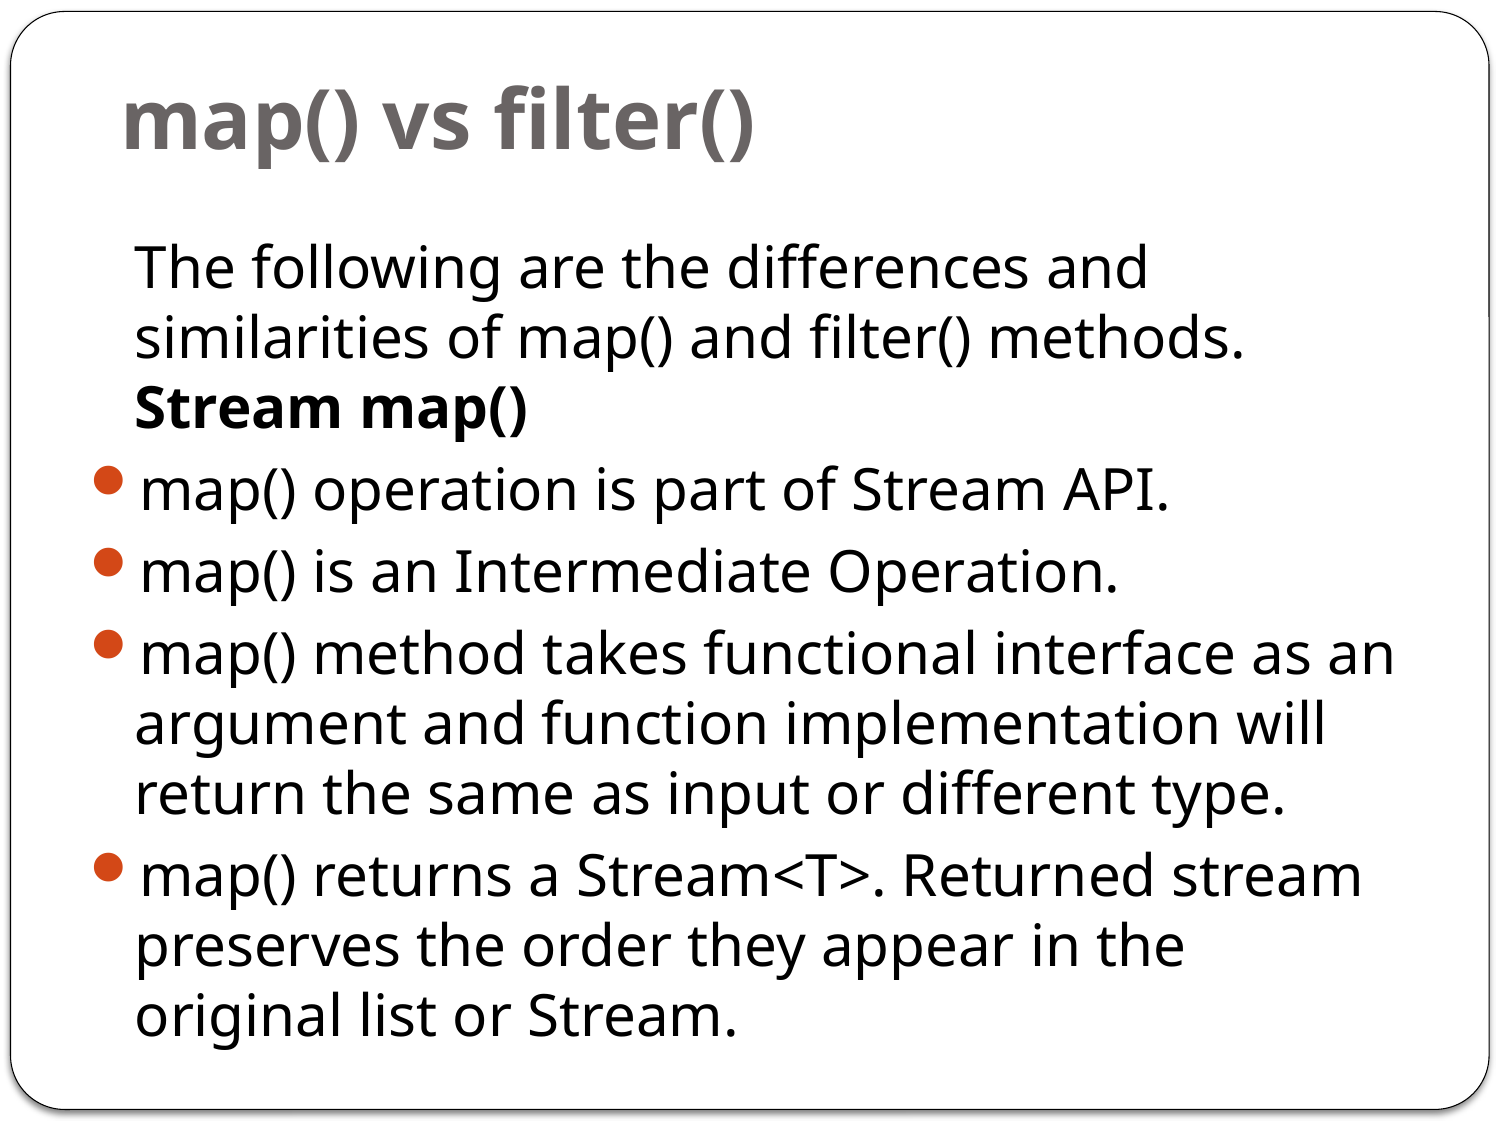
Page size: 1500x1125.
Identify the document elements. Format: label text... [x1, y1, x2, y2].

title map() vs filter() [105, 45, 1425, 222]
list The following are the differences and similarities of map() and filter() methods. Stream map() map() operation is part of Stream API. map() is an Intermediate Operation. map() method takes functional interface as an argument and function implementation will return the same as input or different type. map() returns a Stream<T>. Returned stream preserves the order they appear in the original list or Stream. [75, 222, 1425, 1005]
